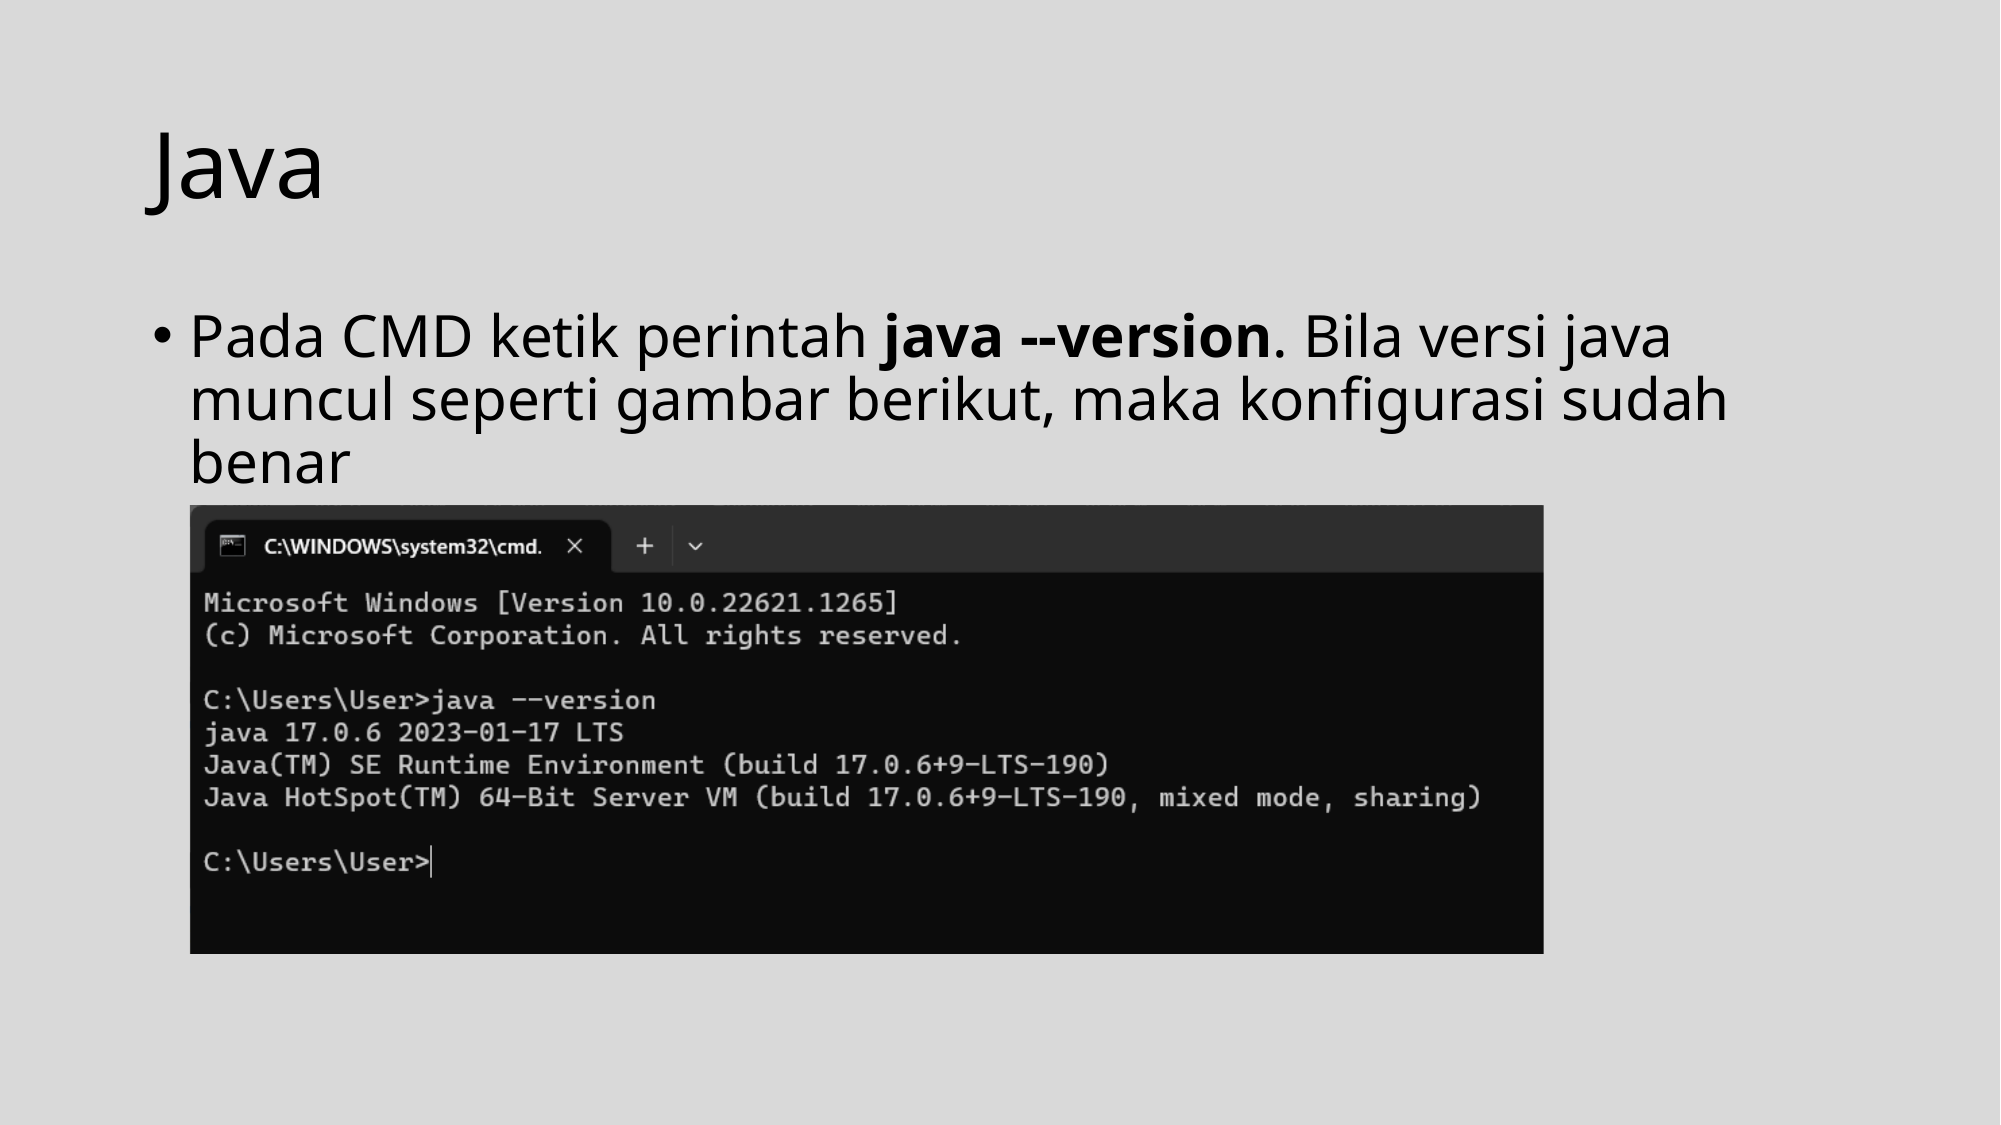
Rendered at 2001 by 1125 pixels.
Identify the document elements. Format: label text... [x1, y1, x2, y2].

title Java [137, 59, 1863, 278]
picture [189, 504, 1544, 954]
list Pada CMD ketik perintah java --version. Bila versi java muncul seperti gambar berikut, maka konfigurasi sudah benar [137, 299, 1863, 1014]
